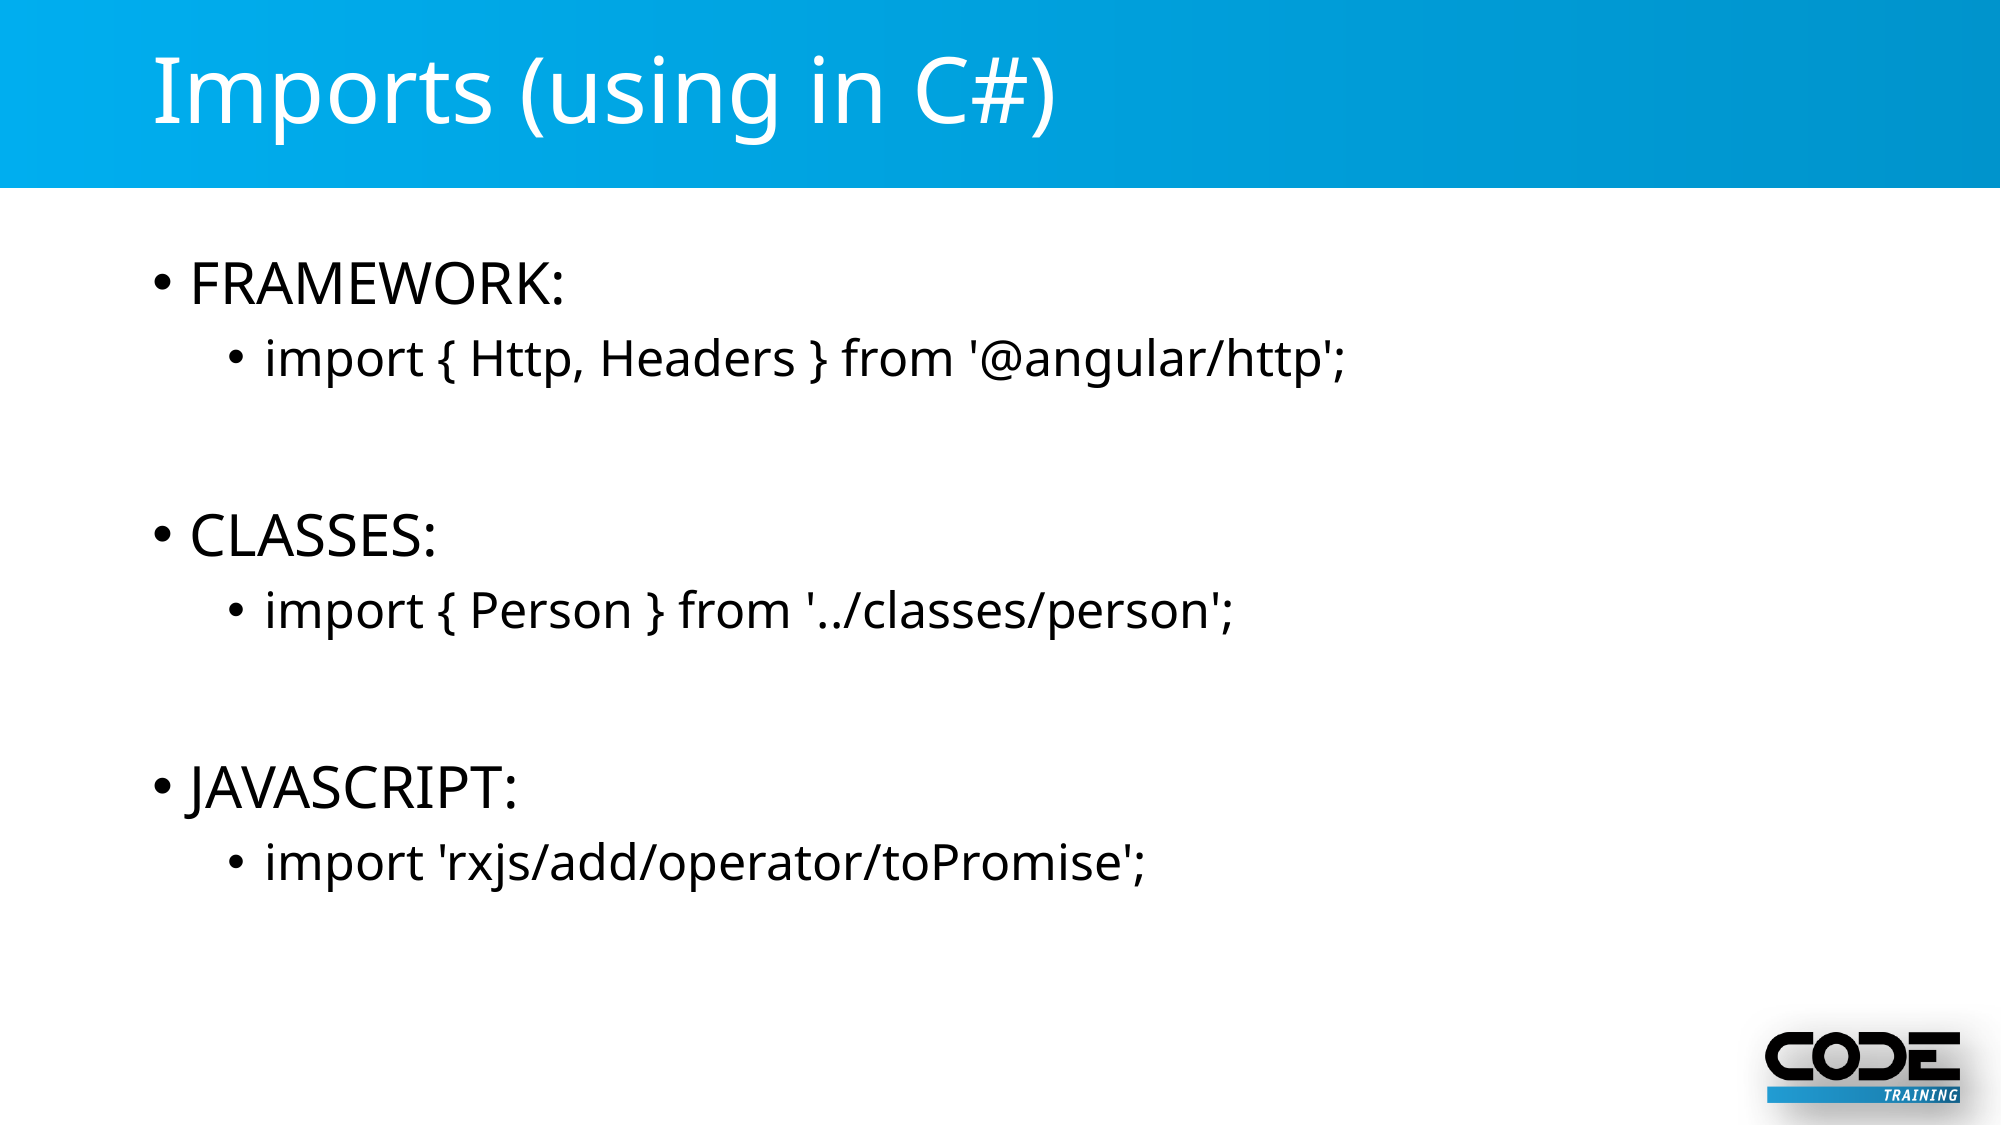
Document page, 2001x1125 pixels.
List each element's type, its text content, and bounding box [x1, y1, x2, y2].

title Imports (using in C#) [137, 0, 1863, 188]
list FRAMEWORK: import { Http, Headers } from '@angular/http'; CLASSES: import { Person } from '../classes/person'; JAVASCRIPT: import 'rxjs/add/operator/toPromise'; [137, 238, 1863, 944]
picture [1765, 1032, 1960, 1103]
